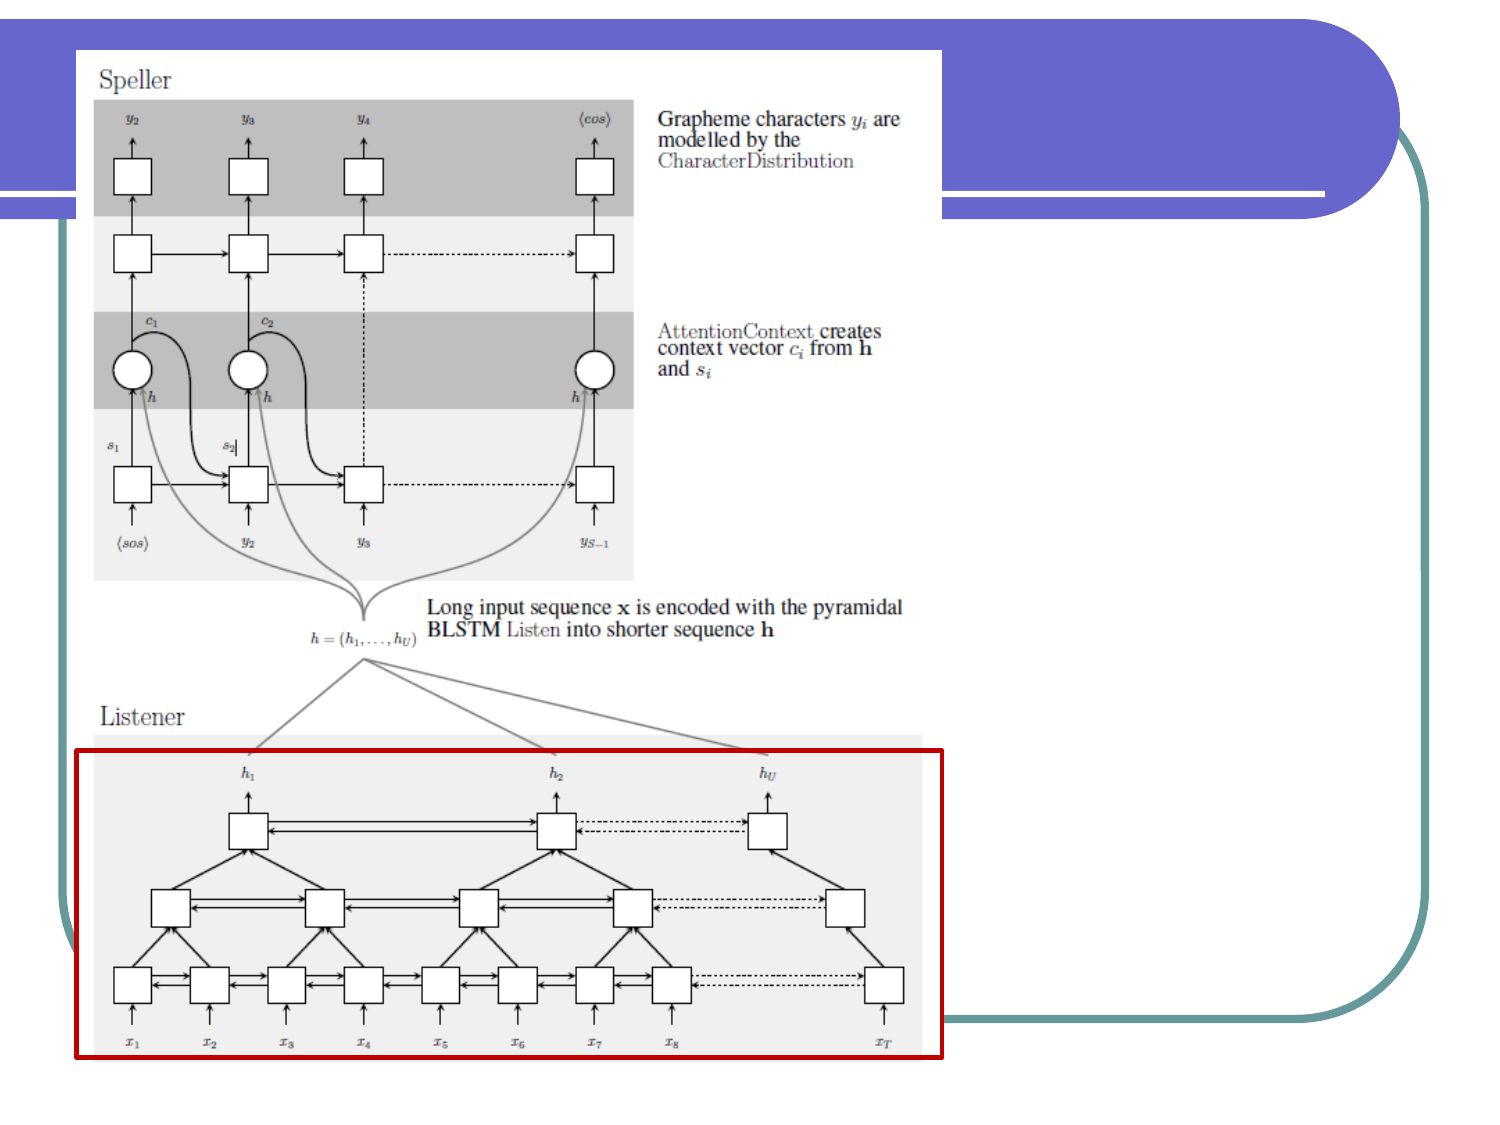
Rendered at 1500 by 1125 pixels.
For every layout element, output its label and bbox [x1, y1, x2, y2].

picture [76, 49, 943, 1076]
